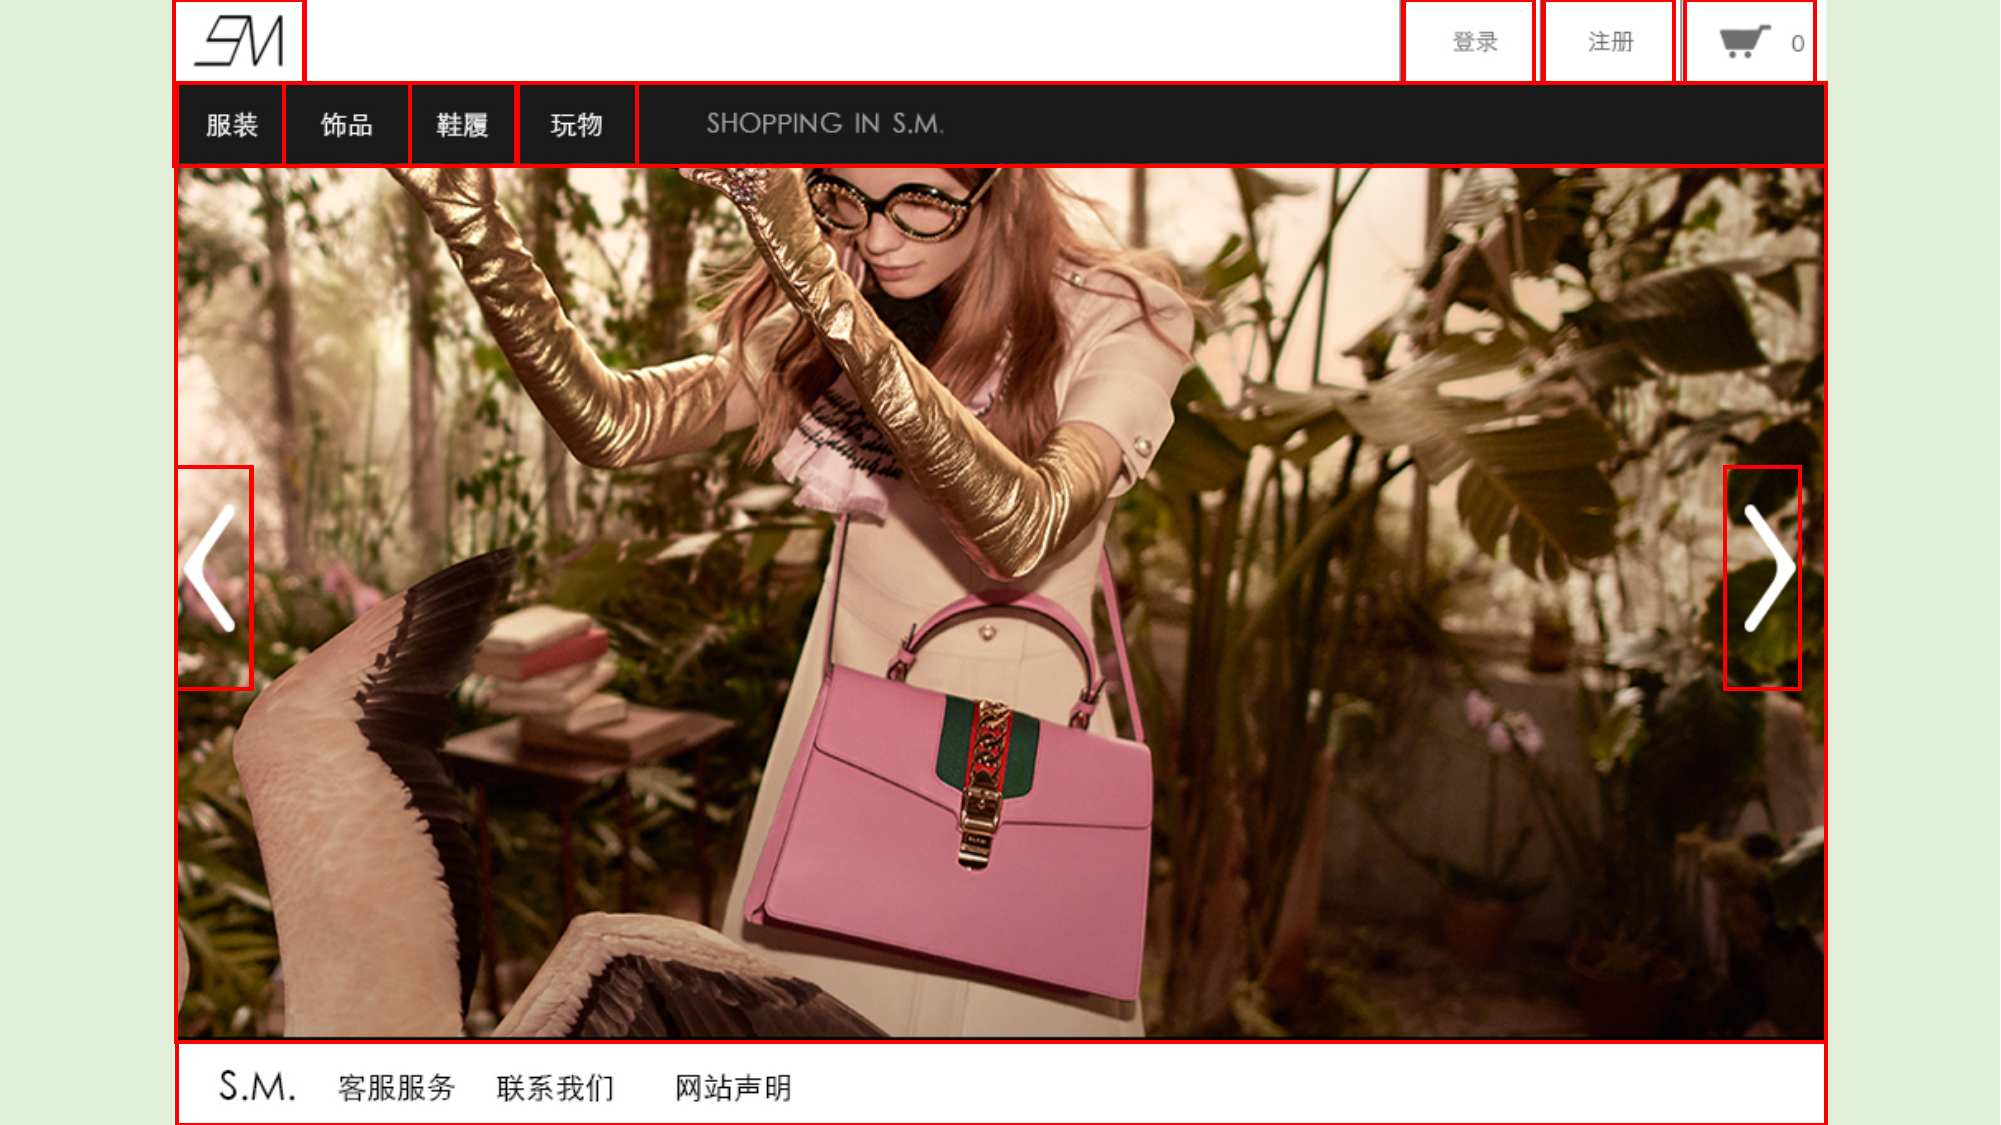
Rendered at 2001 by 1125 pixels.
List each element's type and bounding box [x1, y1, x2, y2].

picture [173, 0, 1826, 1125]
